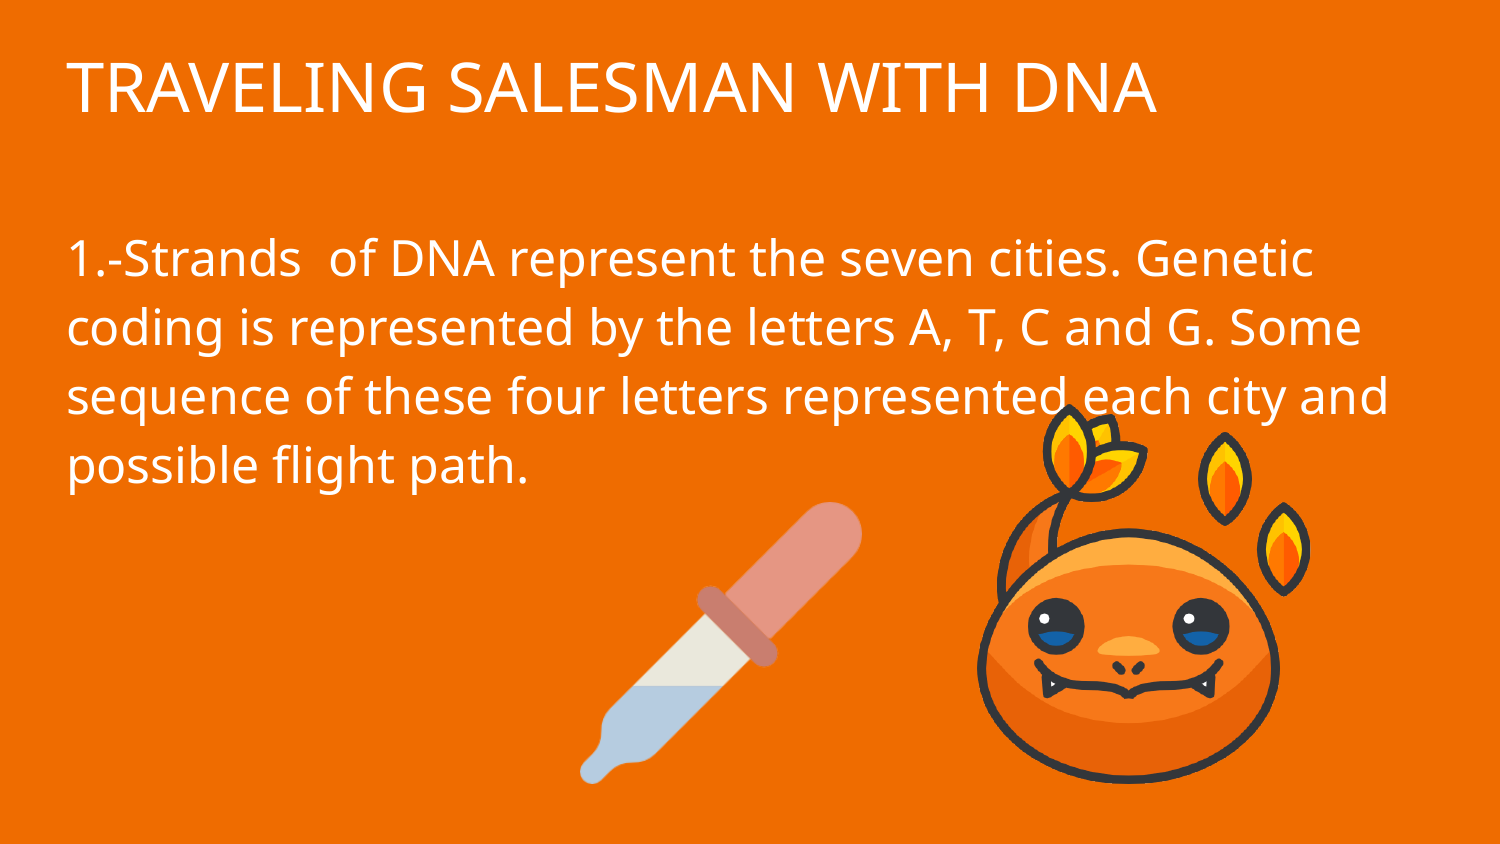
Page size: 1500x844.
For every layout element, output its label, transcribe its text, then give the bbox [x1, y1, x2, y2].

list 1.-Strands of DNA represent the seven cities. Genetic coding is represented by the letters A, T, C and G. Some sequence of these four letters represented each city and possible flight path. [51, 202, 1437, 808]
picture [953, 403, 1334, 784]
picture [580, 502, 862, 784]
title TRAVELING SALESMAN WITH DNA [51, 28, 1449, 158]
